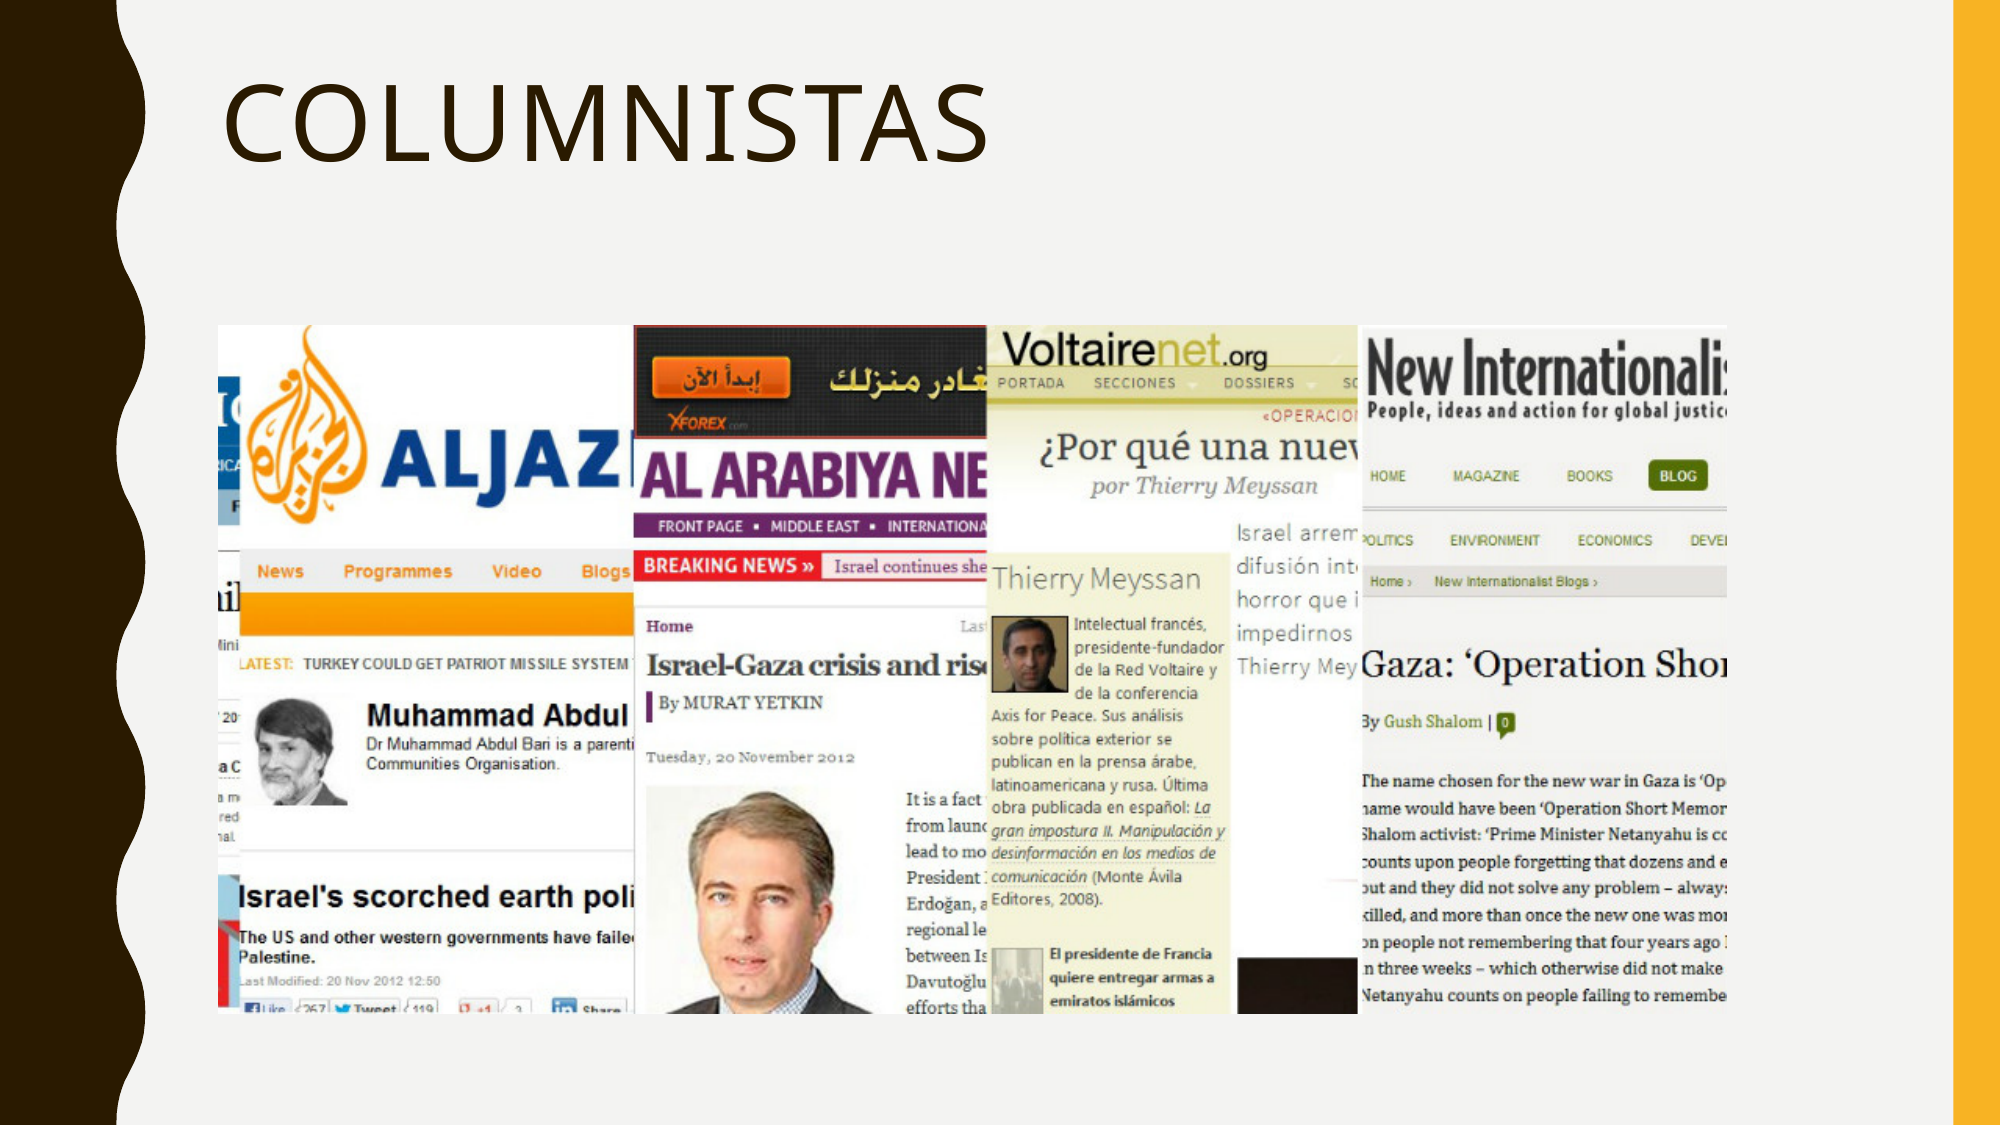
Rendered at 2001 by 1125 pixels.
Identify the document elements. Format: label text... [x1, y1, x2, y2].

title Columnistas [205, 62, 1875, 308]
picture [218, 325, 1727, 1014]
